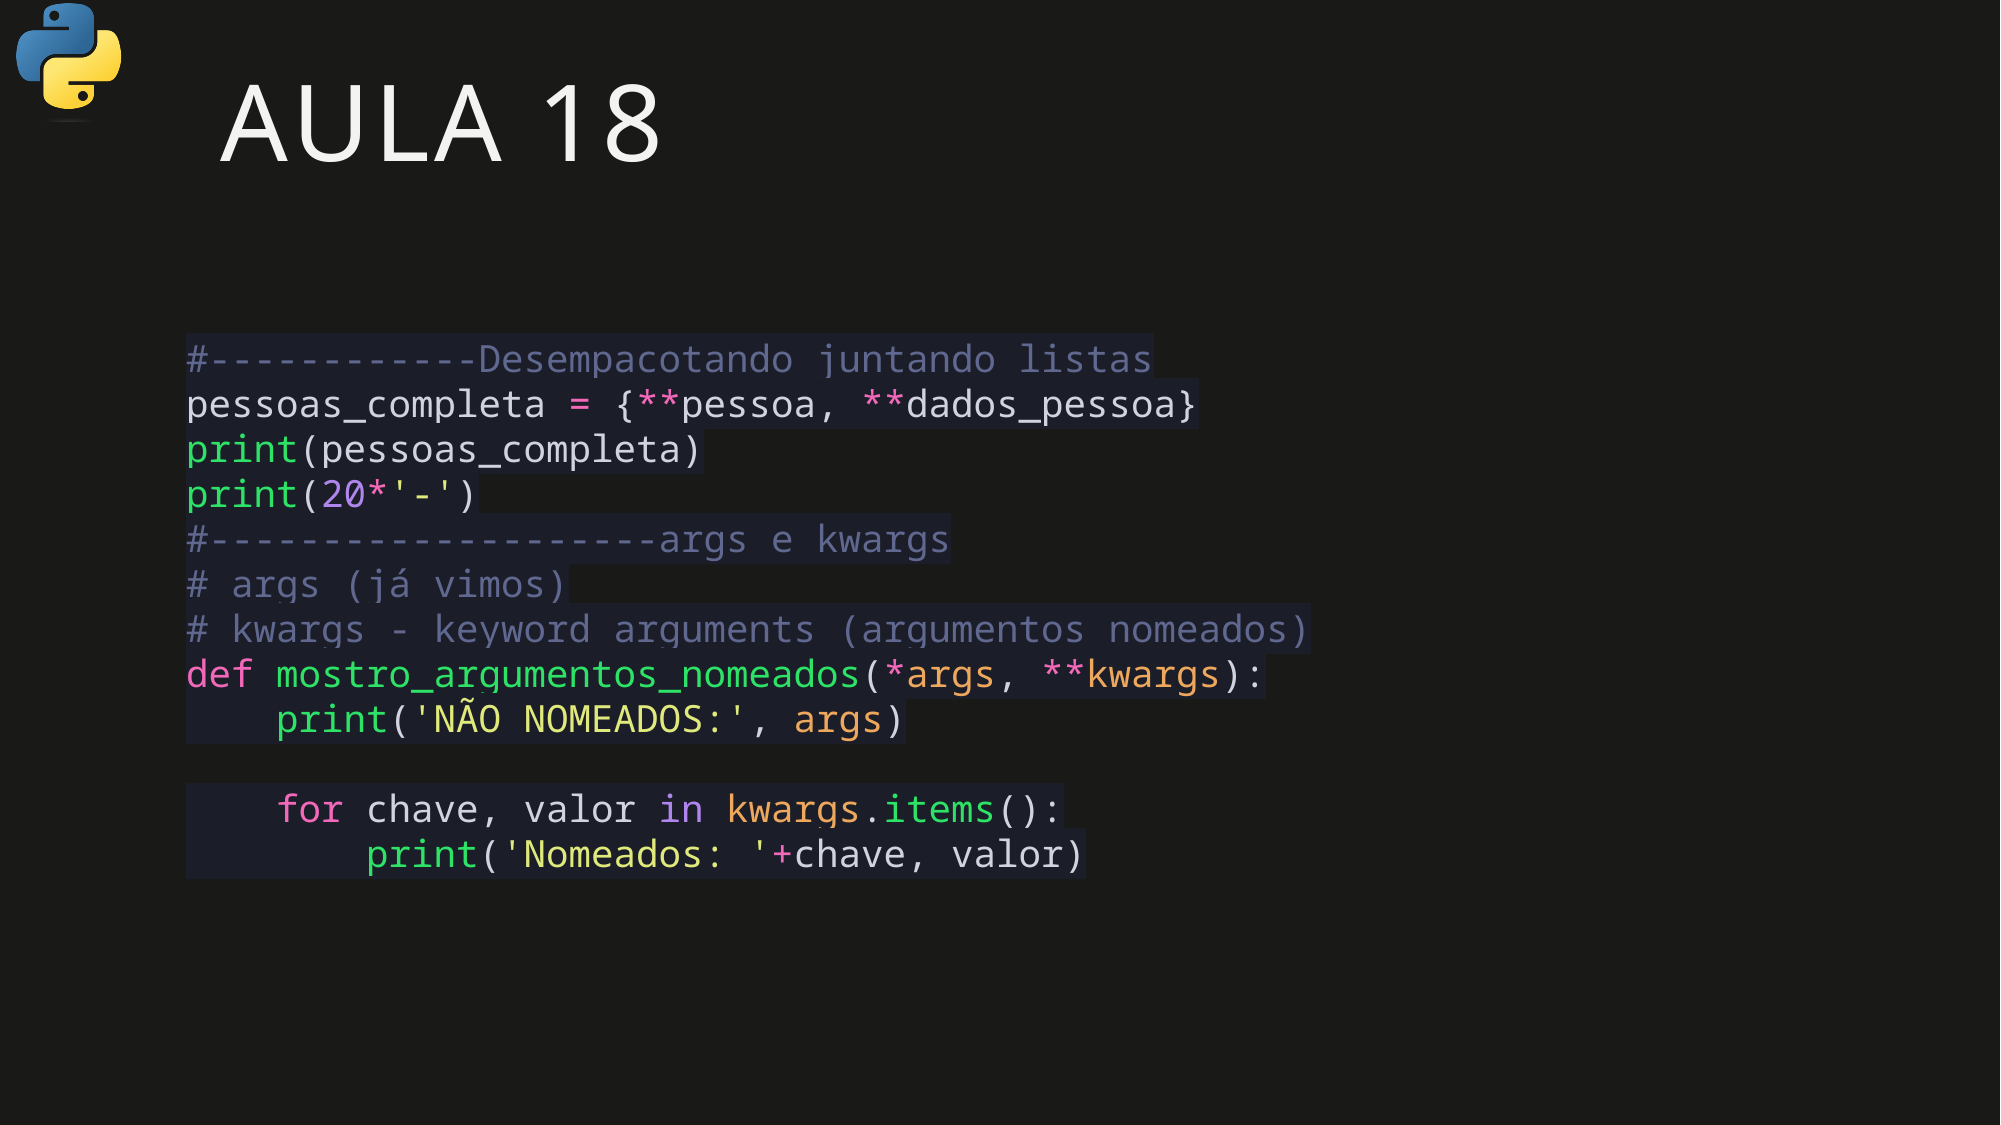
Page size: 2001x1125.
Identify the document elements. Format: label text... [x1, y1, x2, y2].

picture [16, 3, 125, 123]
title Aula 18 [205, 62, 1875, 308]
text_box #------------Desempacotando juntando listas pessoas_completa = {**pessoa, **dados_pessoa} print(pessoas_completa) print(20*'-') #--------------------args e kwargs # args (já vimos) # kwargs - keyword arguments (argumentos nomeados) def mostro_argumentos_nomeados(*args, **kwargs): print('NÃO NOMEADOS:', args) for chave, valor in kwargs.items(): print('Nomeados: '+chave, valor) [171, 282, 1562, 973]
